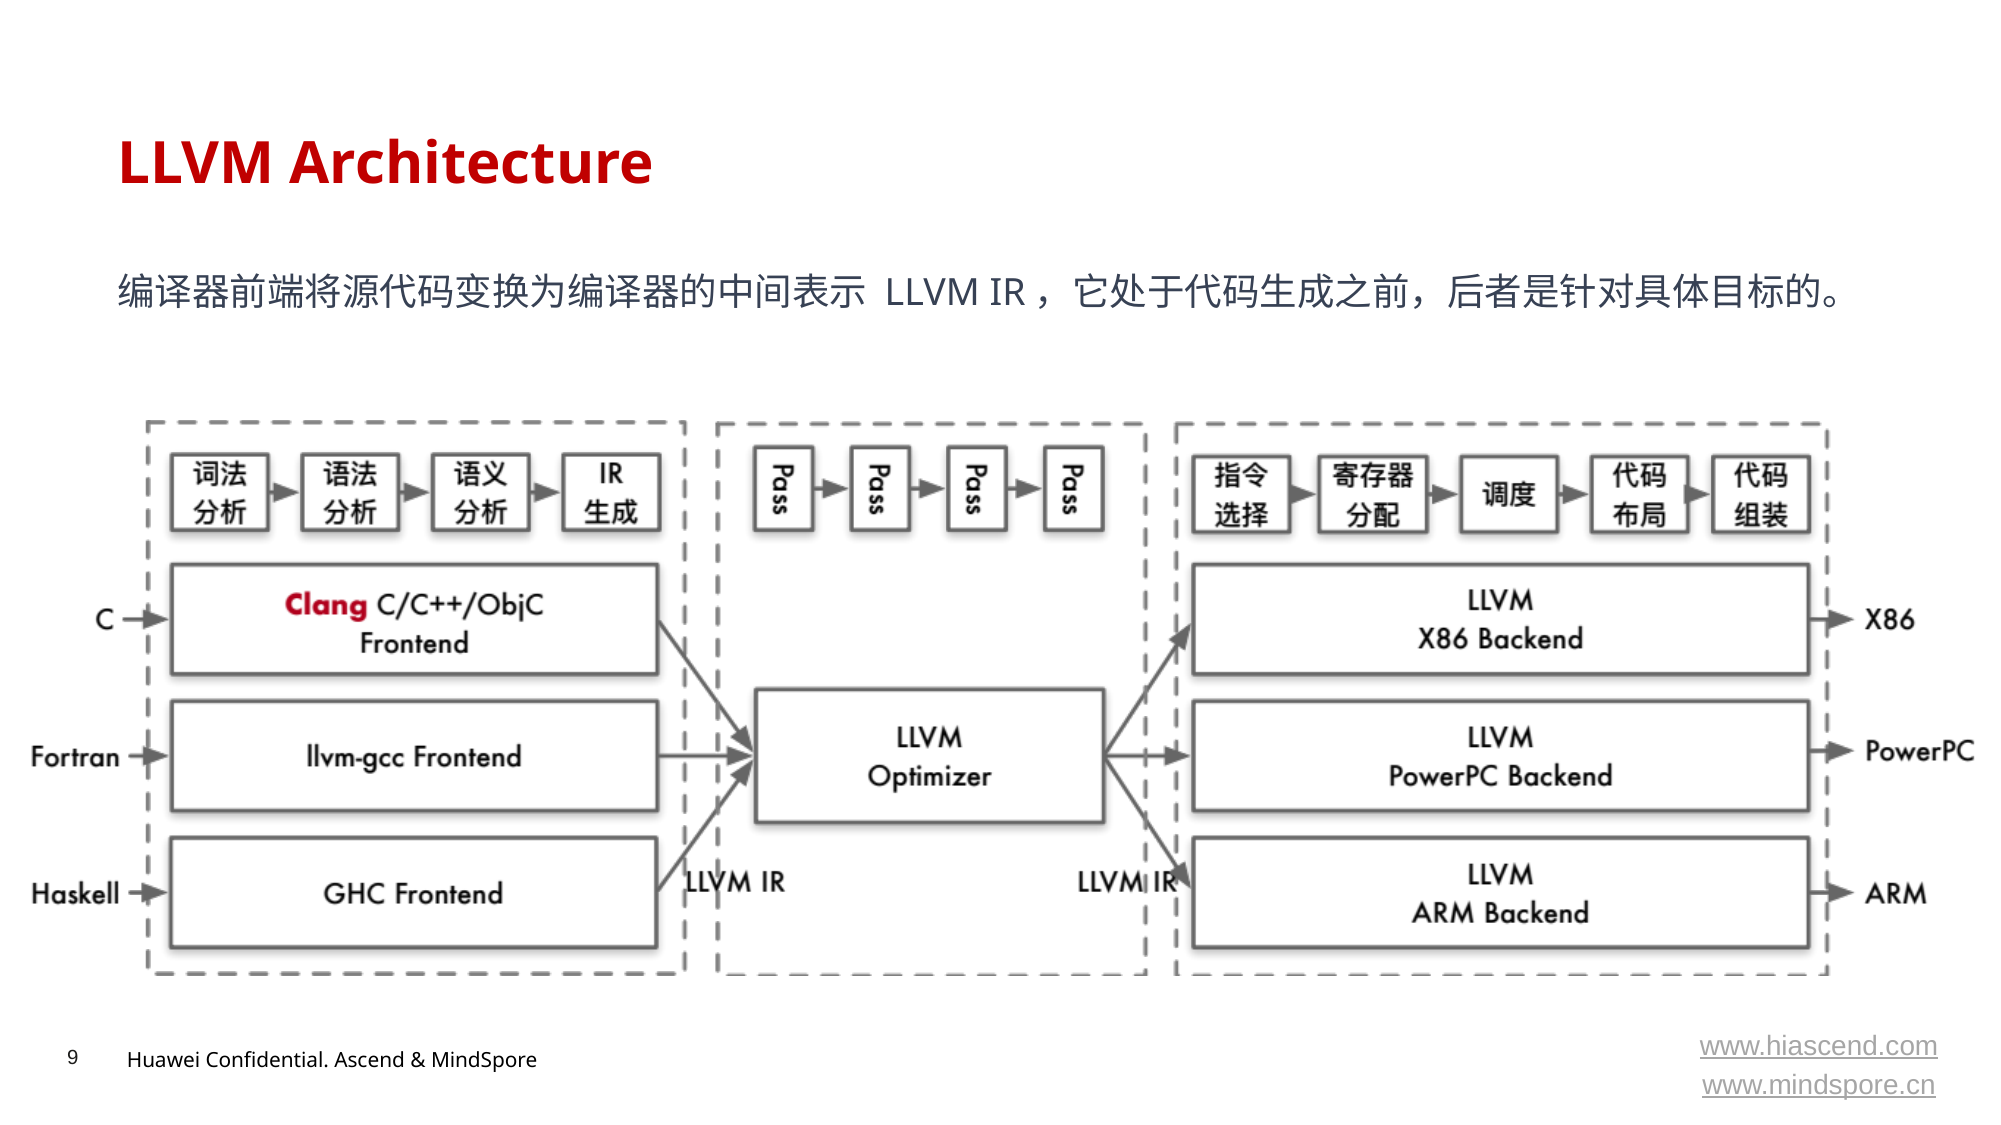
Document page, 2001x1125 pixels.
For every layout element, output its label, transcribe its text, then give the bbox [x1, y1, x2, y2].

text_box 编译器前端将源代码变换为编译器的中间表示 LLVM IR，它处于代码生成之前，后者是针对具体目标的。 [102, 260, 1887, 321]
picture [19, 420, 1984, 977]
title LLVM Architecture [102, 111, 1901, 209]
